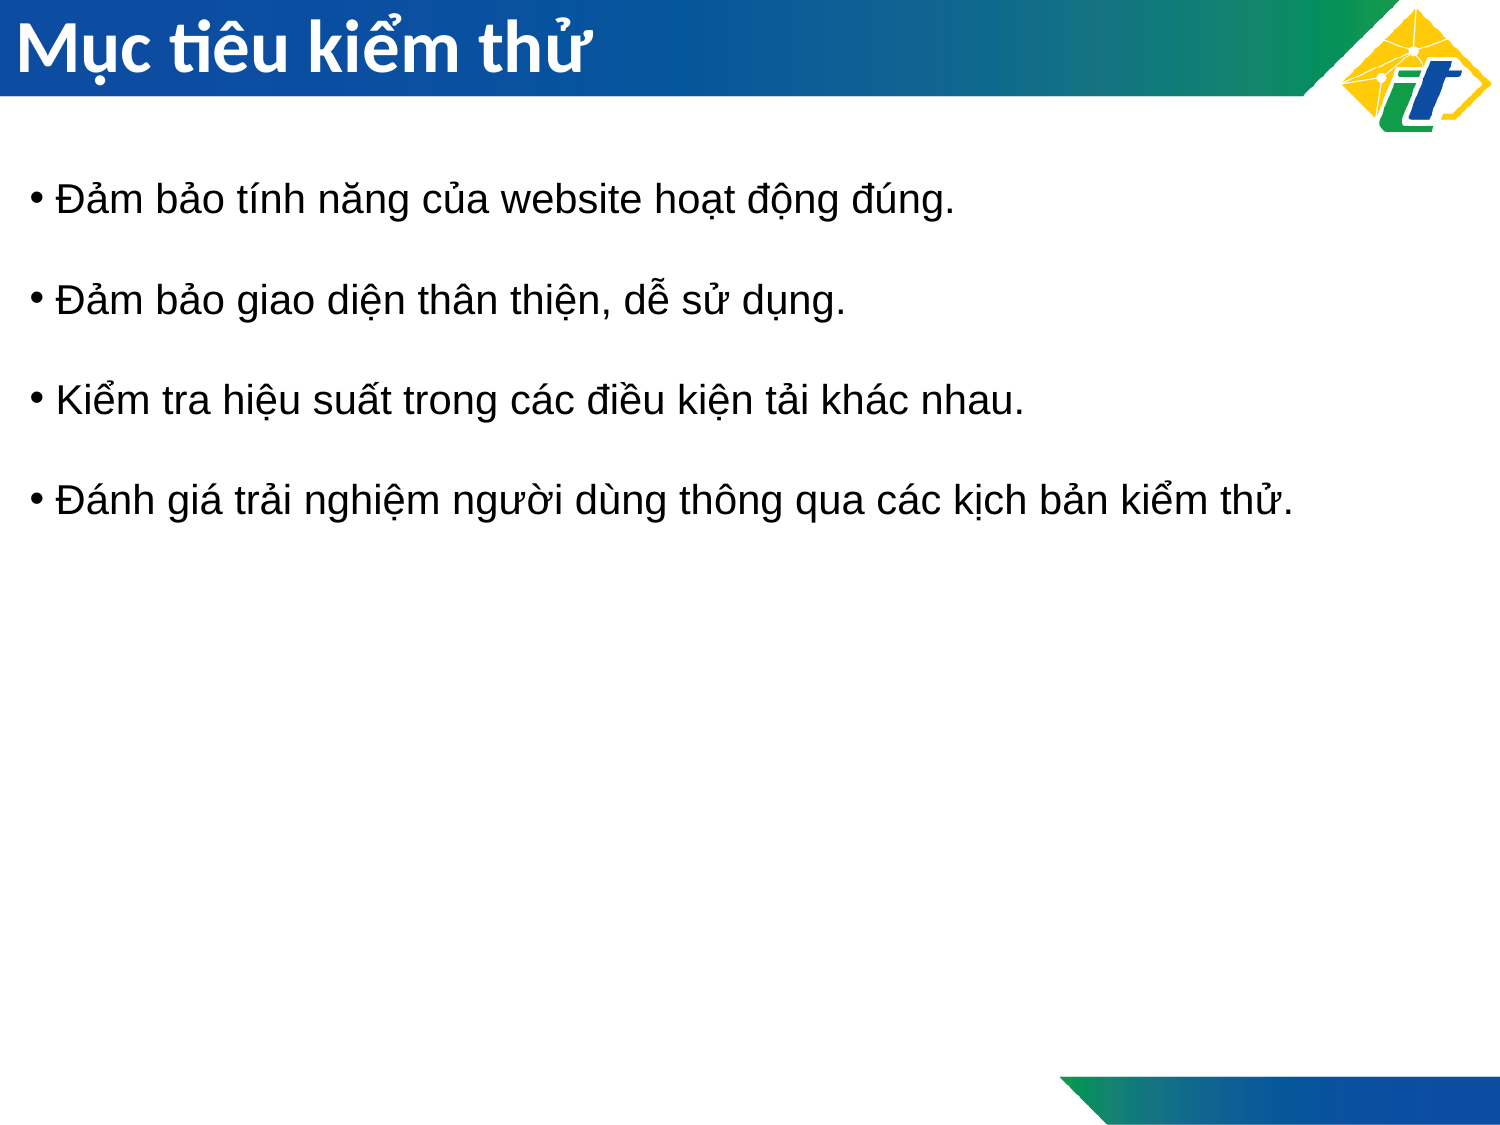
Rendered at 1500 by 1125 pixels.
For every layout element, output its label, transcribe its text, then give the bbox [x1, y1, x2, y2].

picture [0, 0, 1500, 1125]
title Mục tiêu kiểm thử [0, 0, 1257, 97]
list Đảm bảo tính năng của website hoạt động đúng. Đảm bảo giao diện thân thiện, dễ sử dụng. Kiểm tra hiệu suất trong các điều kiện tải khác nhau. Đánh giá trải nghiệm người dùng thông qua các kịch bản kiểm thử. [14, 114, 1421, 1011]
